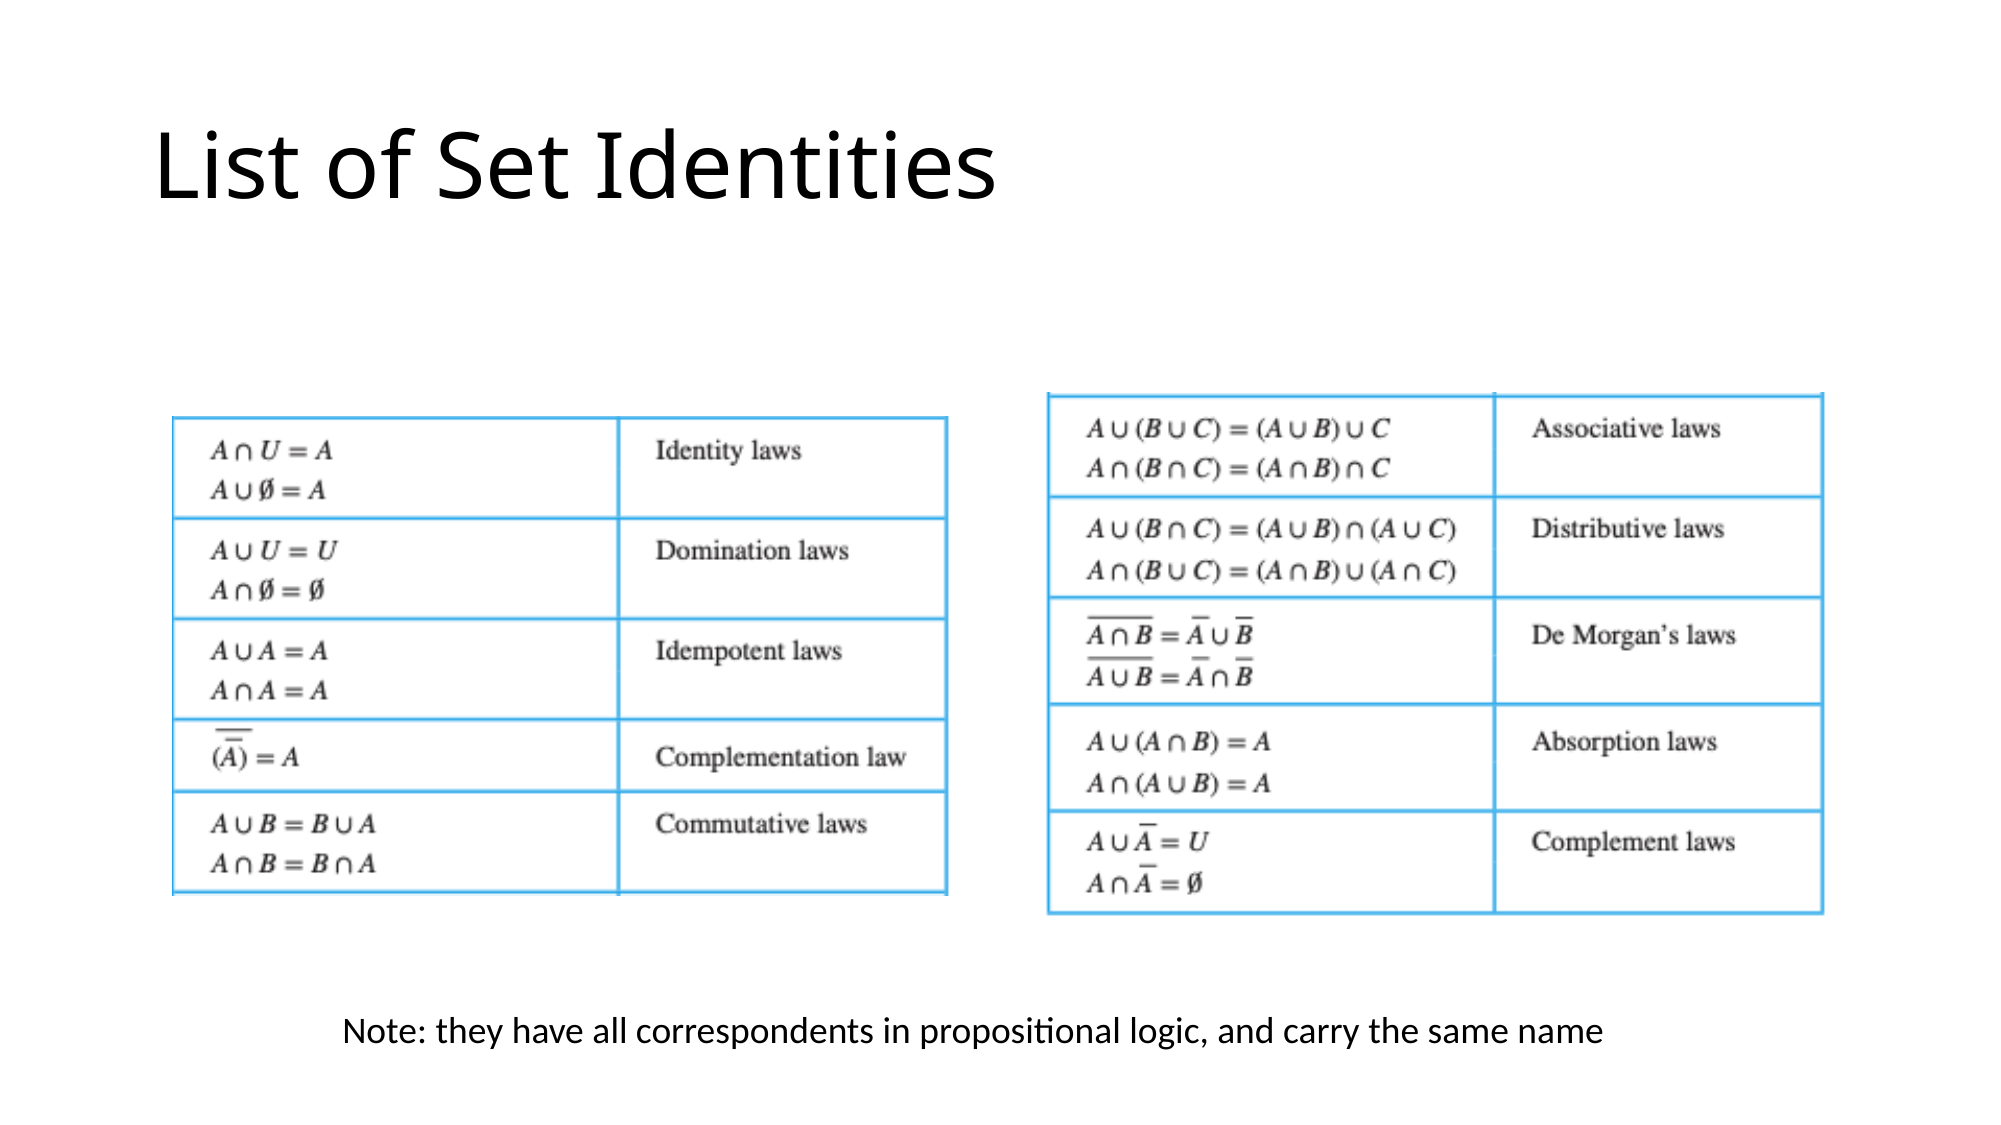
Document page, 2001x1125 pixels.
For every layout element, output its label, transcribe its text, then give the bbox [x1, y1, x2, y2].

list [172, 416, 953, 896]
title List of Set Identities [137, 59, 1863, 278]
text_box Note: they have all correspondents in propositional logic, and carry the same name [327, 998, 1621, 1059]
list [1046, 392, 1829, 920]
